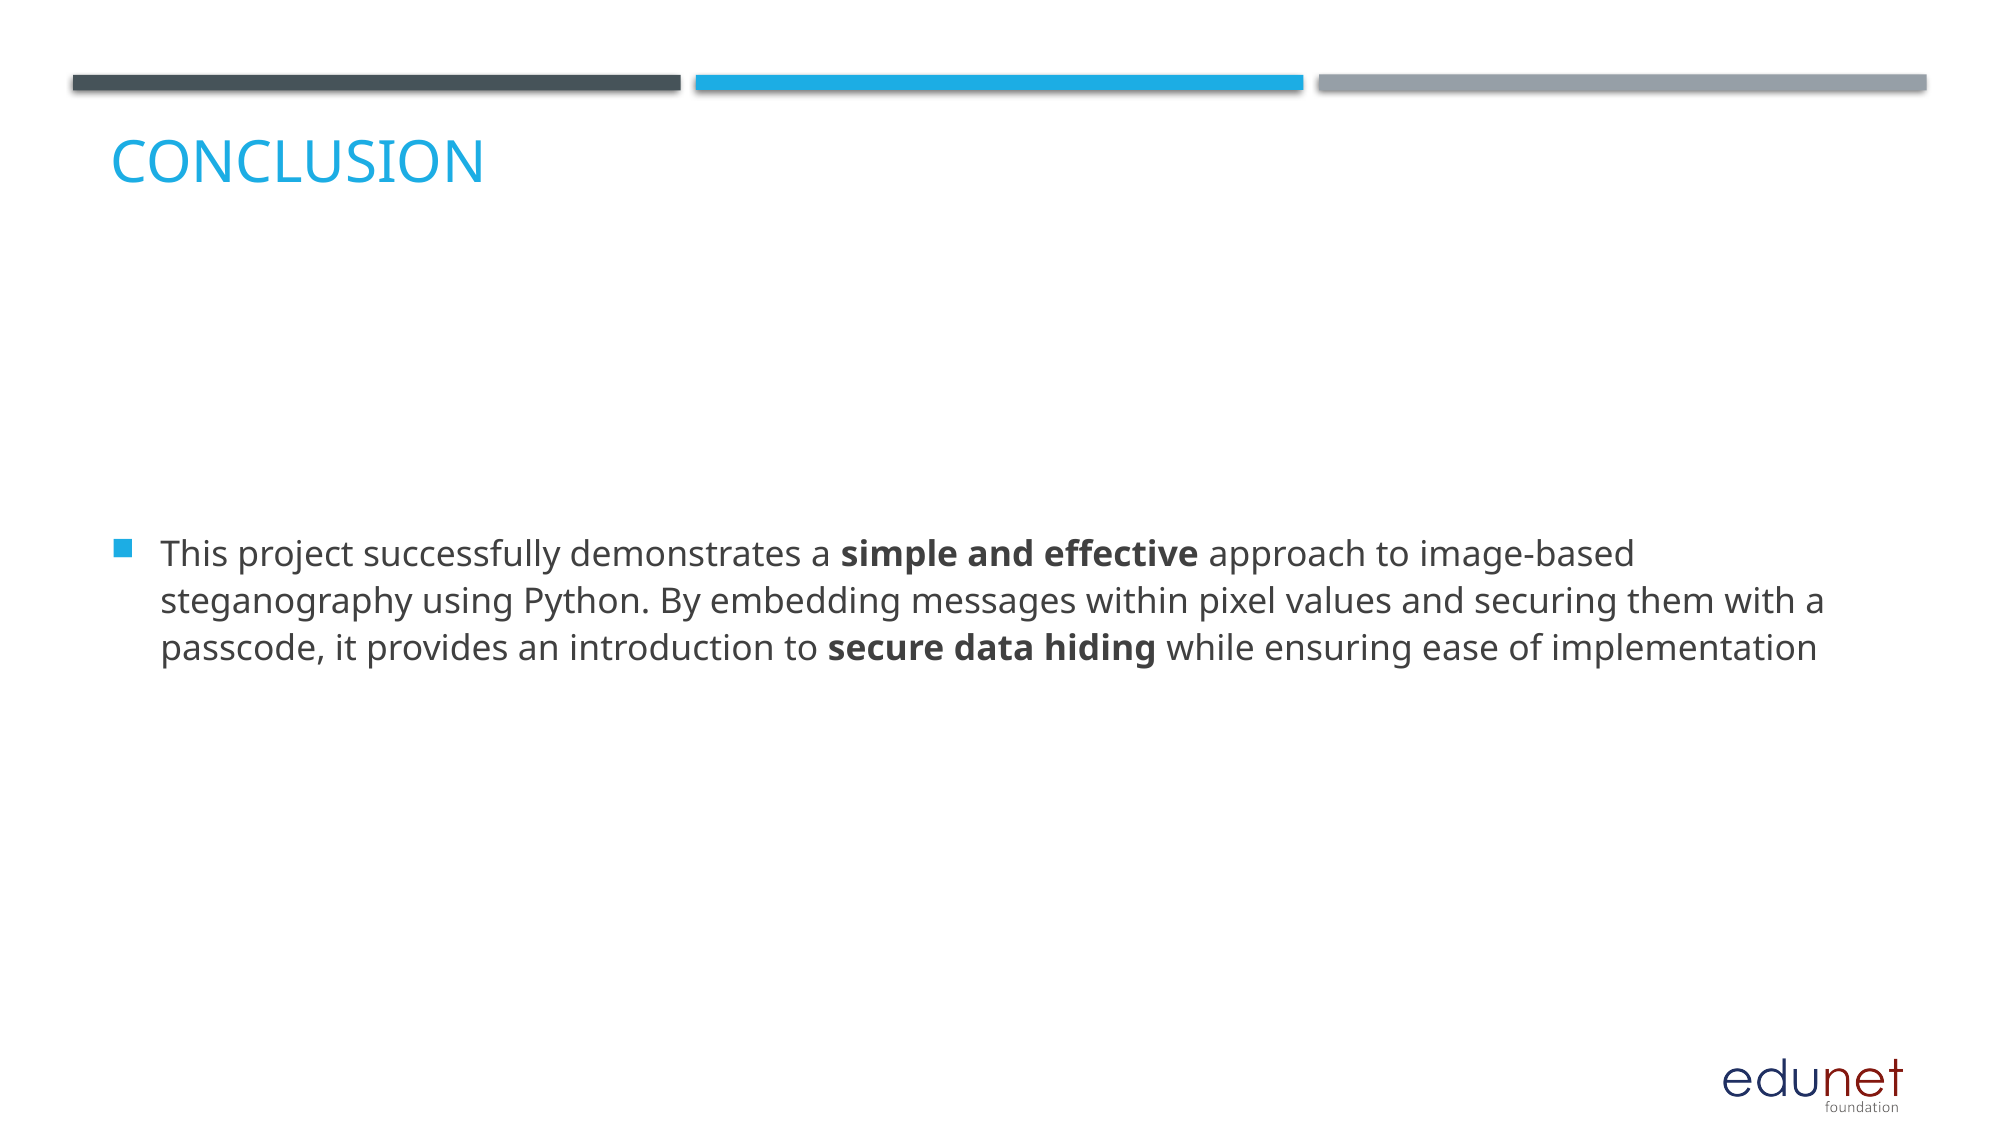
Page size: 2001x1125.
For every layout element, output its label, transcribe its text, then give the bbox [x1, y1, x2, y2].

list This project successfully demonstrates a simple and effective approach to image-based steganography using Python. By embedding messages within pixel values and securing them with a passcode, it provides an introduction to secure data hiding while ensuring ease of implementation [95, 213, 1905, 981]
picture [1719, 1056, 1905, 1116]
title Conclusion [95, 115, 1905, 203]
